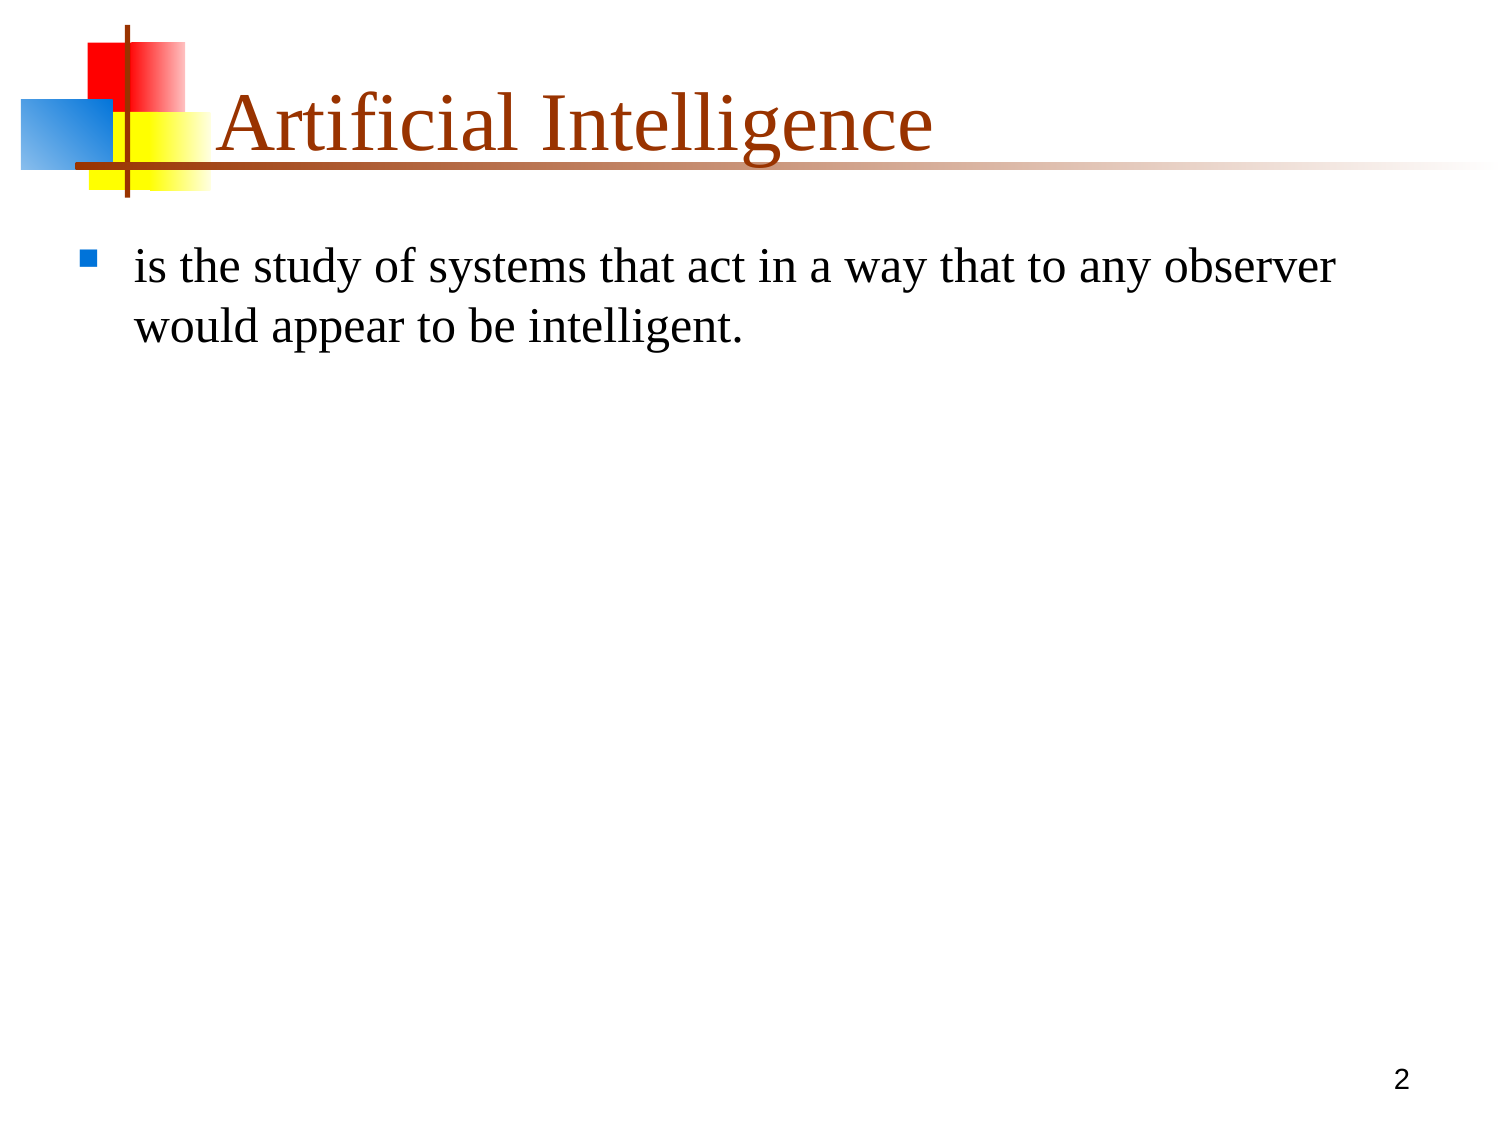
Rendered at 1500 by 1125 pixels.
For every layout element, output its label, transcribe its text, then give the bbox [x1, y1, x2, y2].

list is the study of systems that act in a way that to any observer would appear to be intelligent. [62, 224, 1469, 1006]
slide_number 2 [1074, 1049, 1425, 1103]
title Artificial Intelligence [200, 37, 1479, 175]
